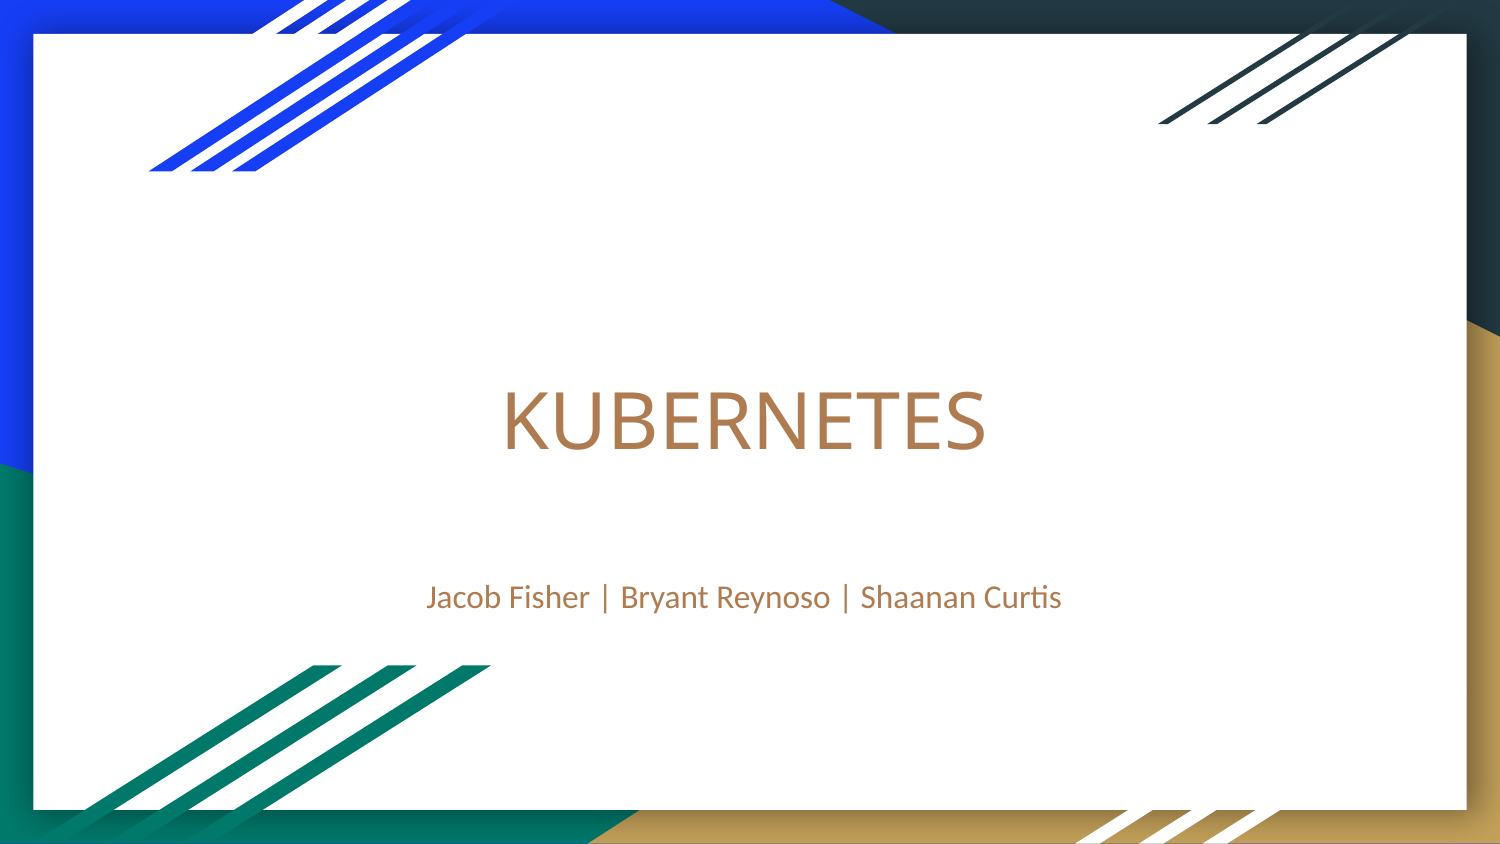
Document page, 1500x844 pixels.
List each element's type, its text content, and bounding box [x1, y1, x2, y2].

subtitle Jacob Fisher | Bryant Reynoso | Shaanan Curtis [304, 559, 1185, 646]
title KUBERNETES [304, 298, 1185, 537]
